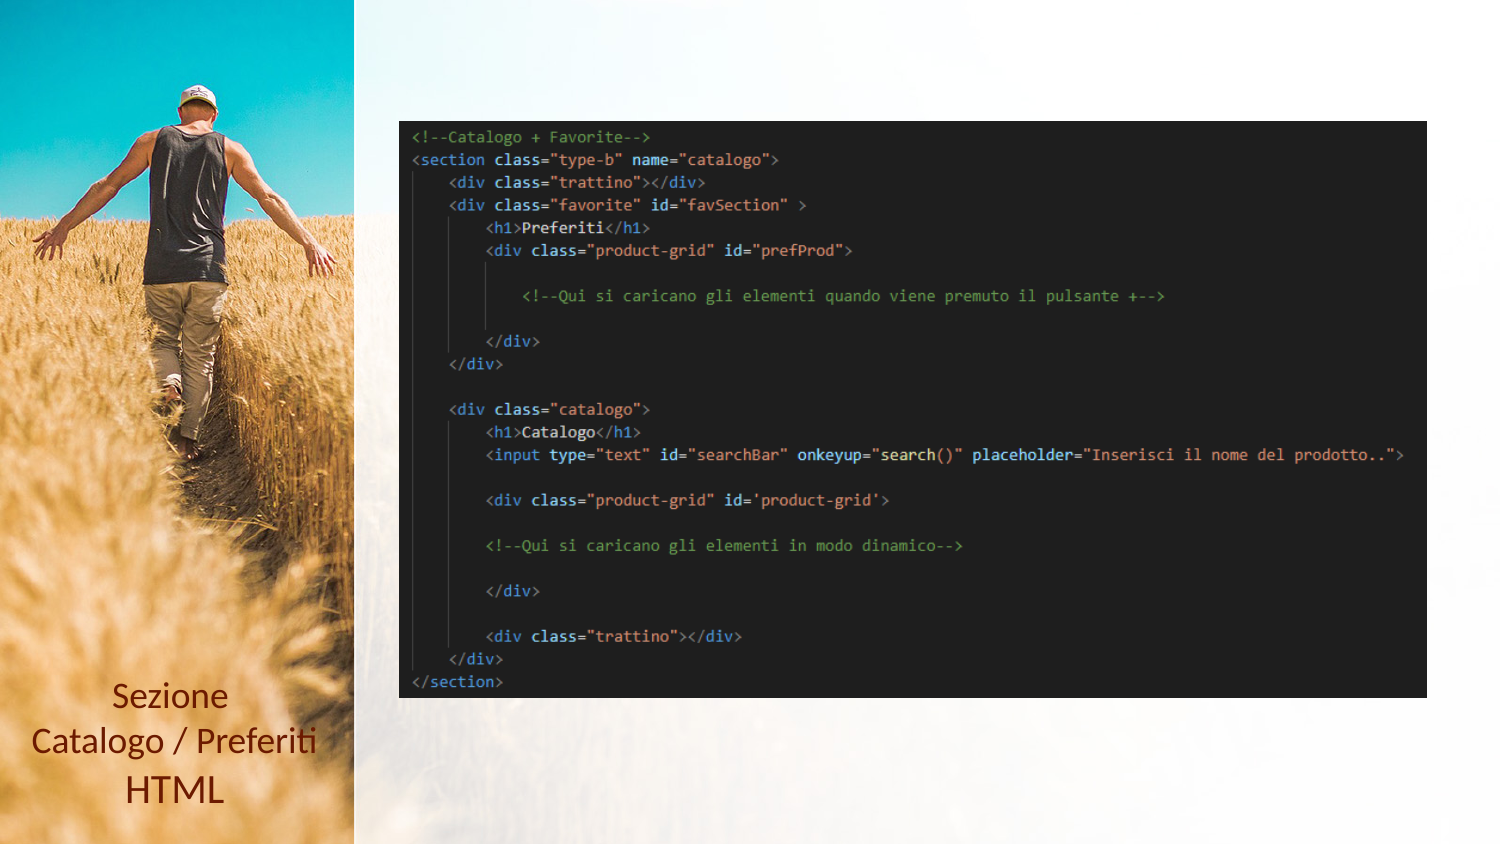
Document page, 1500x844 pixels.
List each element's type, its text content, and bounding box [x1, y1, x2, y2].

picture [0, 0, 1500, 844]
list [399, 121, 1427, 698]
title Sezione Catalogo / Preferiti HTML [12, 672, 338, 811]
